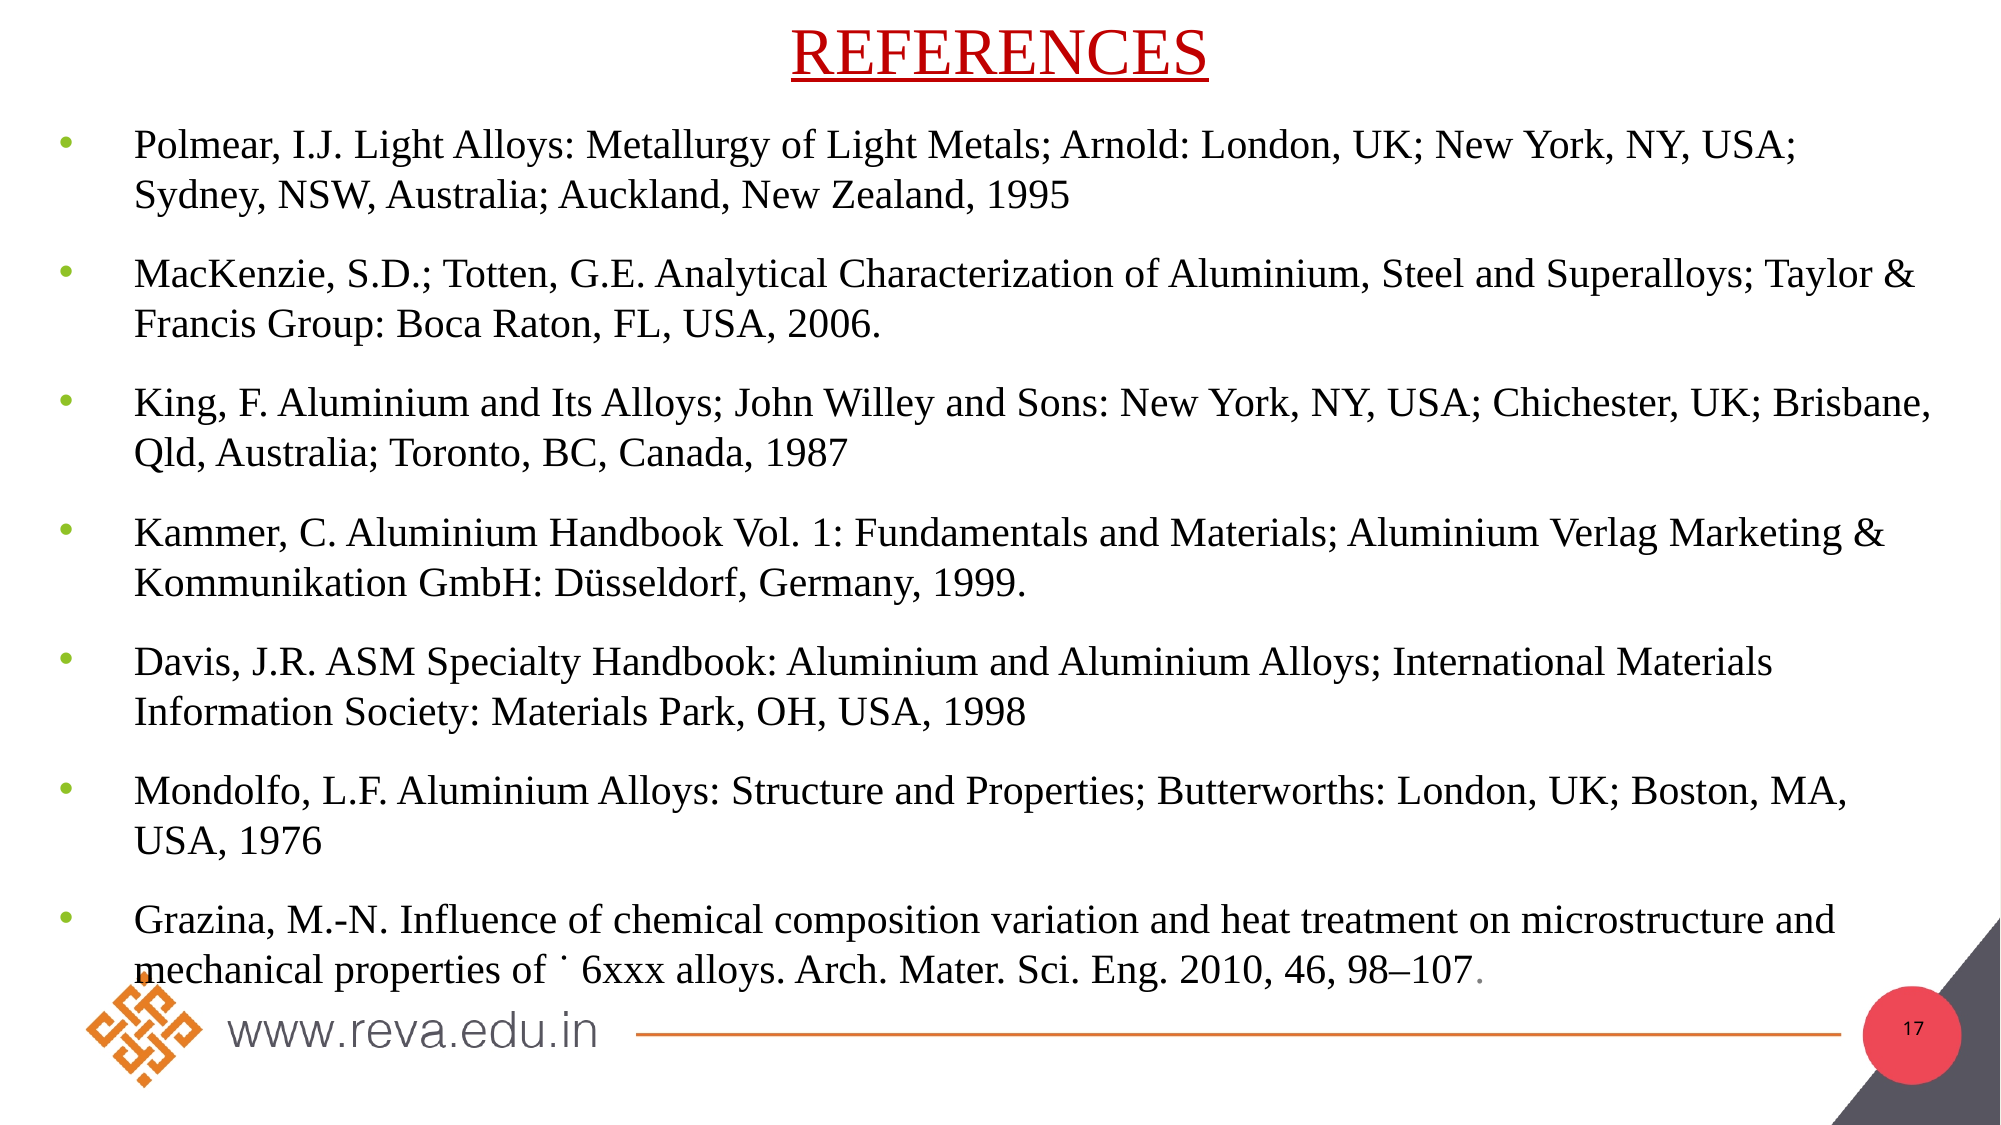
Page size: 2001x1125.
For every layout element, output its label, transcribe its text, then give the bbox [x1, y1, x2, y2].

list REFERENCES Polmear, I.J. Light Alloys: Metallurgy of Light Metals; Arnold: London, UK; New York, NY, USA; Sydney, NSW, Australia; Auckland, New Zealand, 1995 MacKenzie, S.D.; Totten, G.E. Analytical Characterization of Aluminium, Steel and Superalloys; Taylor & Francis Group: Boca Raton, FL, USA, 2006. King, F. Aluminium and Its Alloys; John Willey and Sons: New York, NY, USA; Chichester, UK; Brisbane, Qld, Australia; Toronto, BC, Canada, 1987 Kammer, C. Aluminium Handbook Vol. 1: Fundamentals and Materials; Aluminium Verlag Marketing & Kommunikation GmbH: Düsseldorf, Germany, 1999. Davis, J.R. ASM Specialty Handbook: Aluminium and Aluminium Alloys; International Materials Information Society: Materials Park, OH, USA, 1998 Mondolfo, L.F. Aluminium Alloys: Structure and Properties; Butterworths: London, UK; Boston, MA, USA, 1976 Grazina, M.-N. Influence of chemical composition variation and heat treatment on microstructure and mechanical properties of ˙ 6xxx alloys. Arch. Mater. Sci. Eng. 2010, 46, 98–107. [43, 0, 1957, 941]
text_box 17 [1864, 999, 1963, 1060]
picture [0, 0, 2000, 1125]
